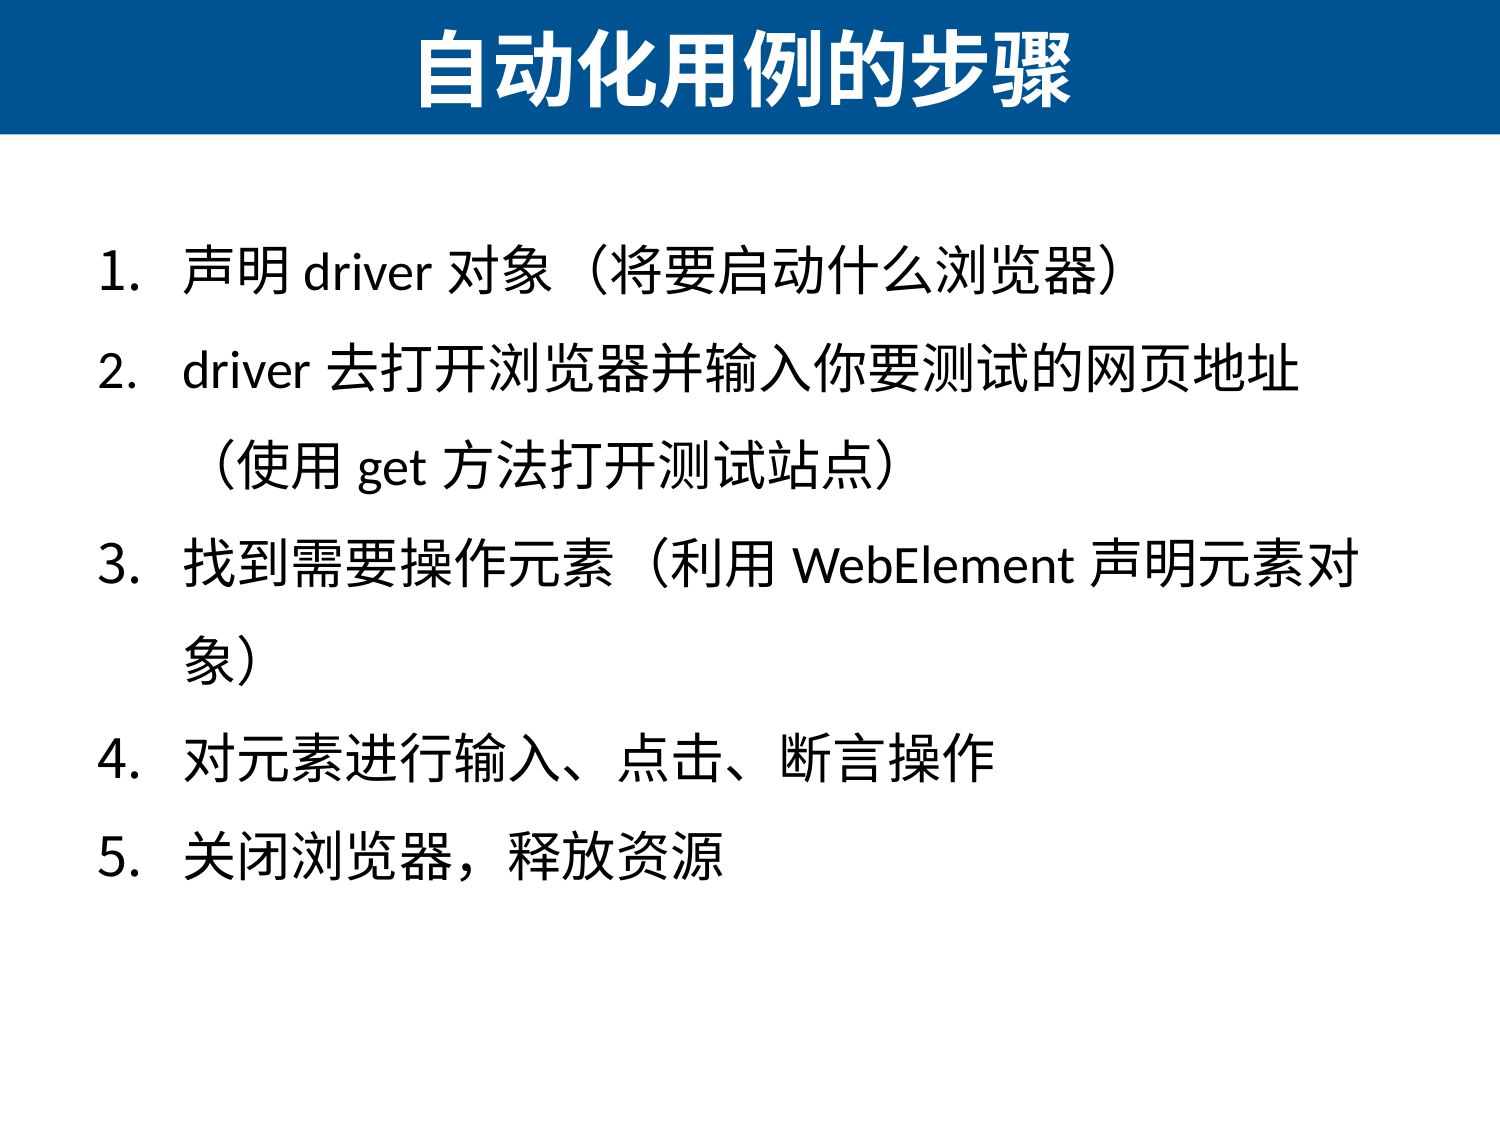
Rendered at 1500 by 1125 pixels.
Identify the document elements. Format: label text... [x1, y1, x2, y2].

title 自动化用例的步骤 [2, 0, 1483, 135]
list 声明driver对象（将要启动什么浏览器） driver去打开浏览器并输入你要测试的网页地址（使用get方法打开测试站点） 找到需要操作元素（利用WebElement声明元素对象） 对元素进行输入、点击、断言操作 关闭浏览器，释放资源 [64, 196, 1415, 939]
